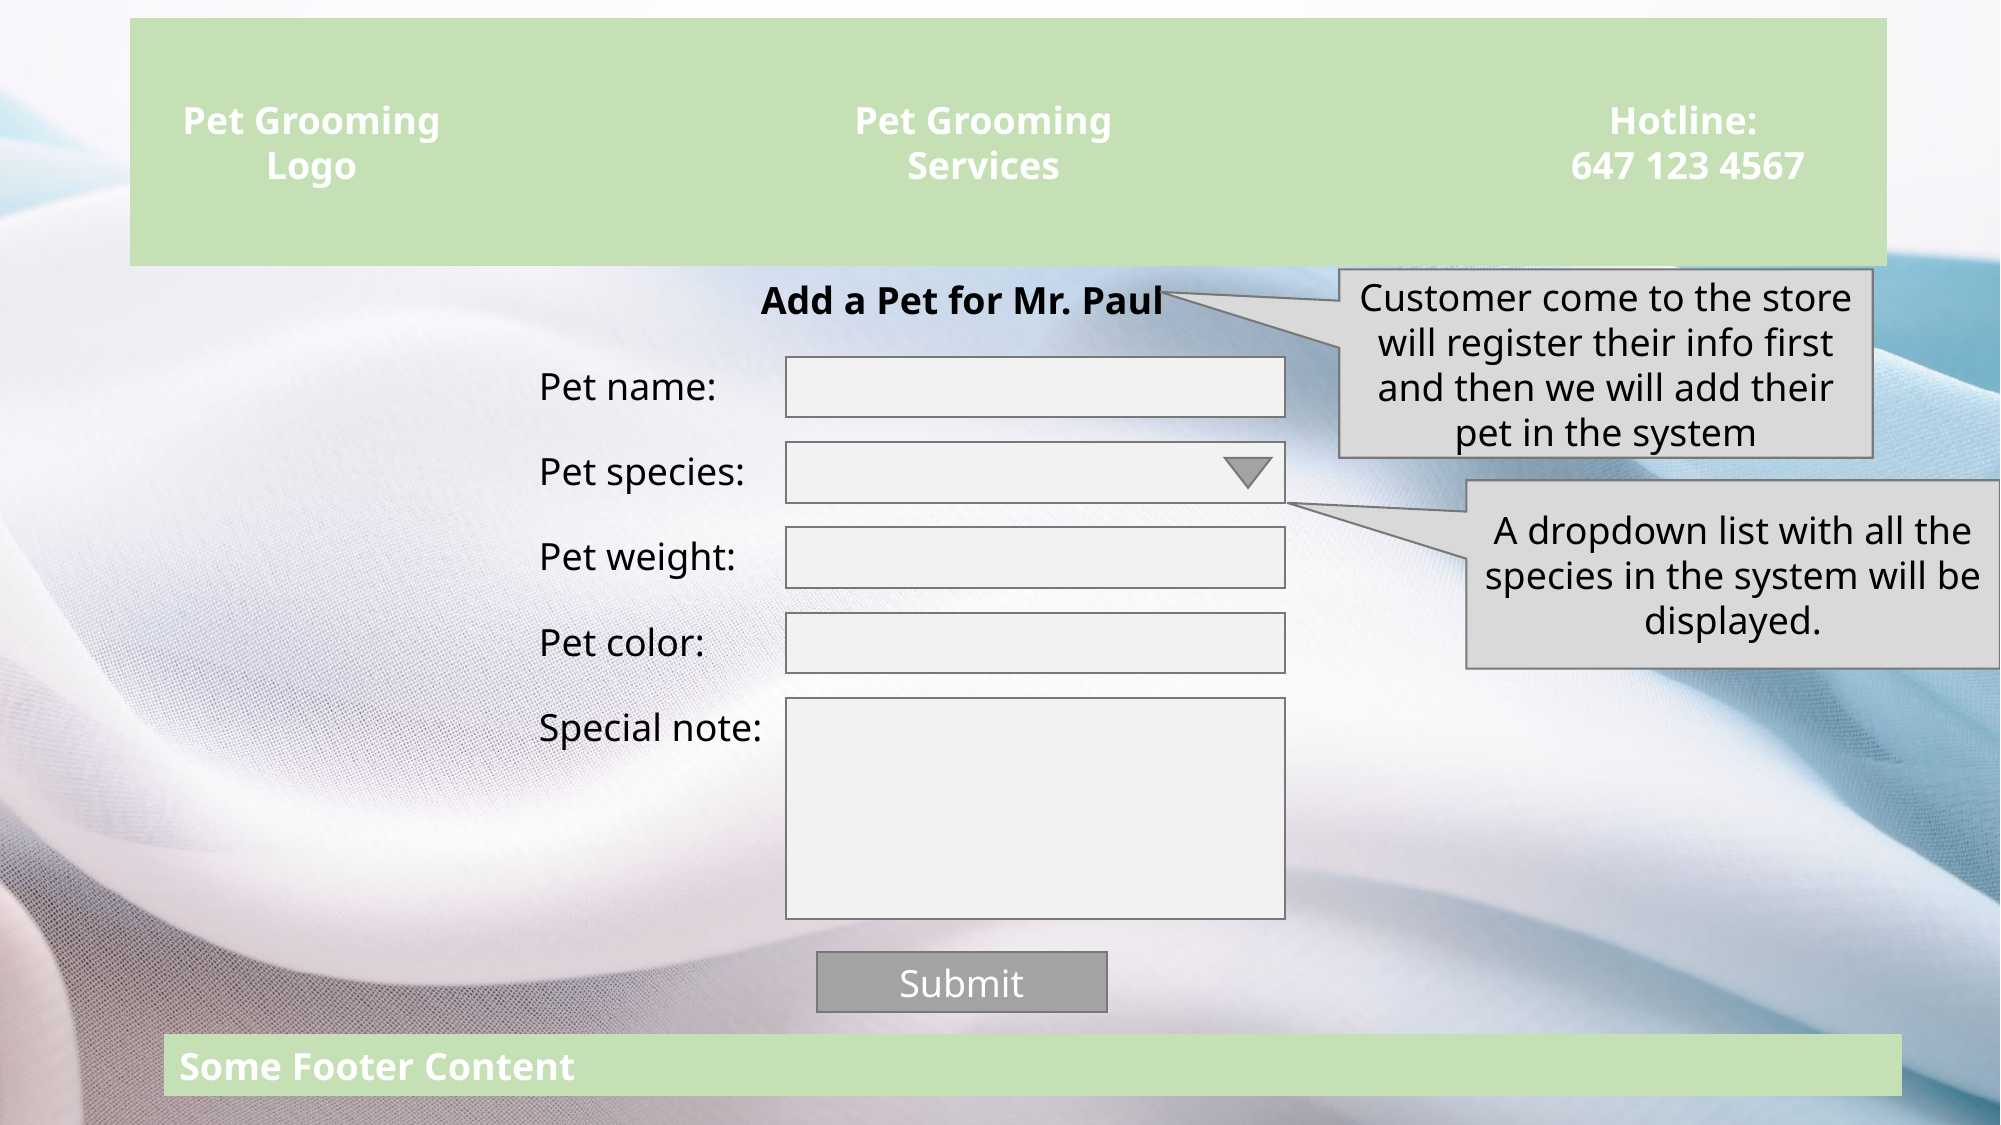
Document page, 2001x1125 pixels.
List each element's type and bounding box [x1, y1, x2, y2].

picture [0, 0, 2000, 1125]
text_box [130, 18, 1901, 1097]
